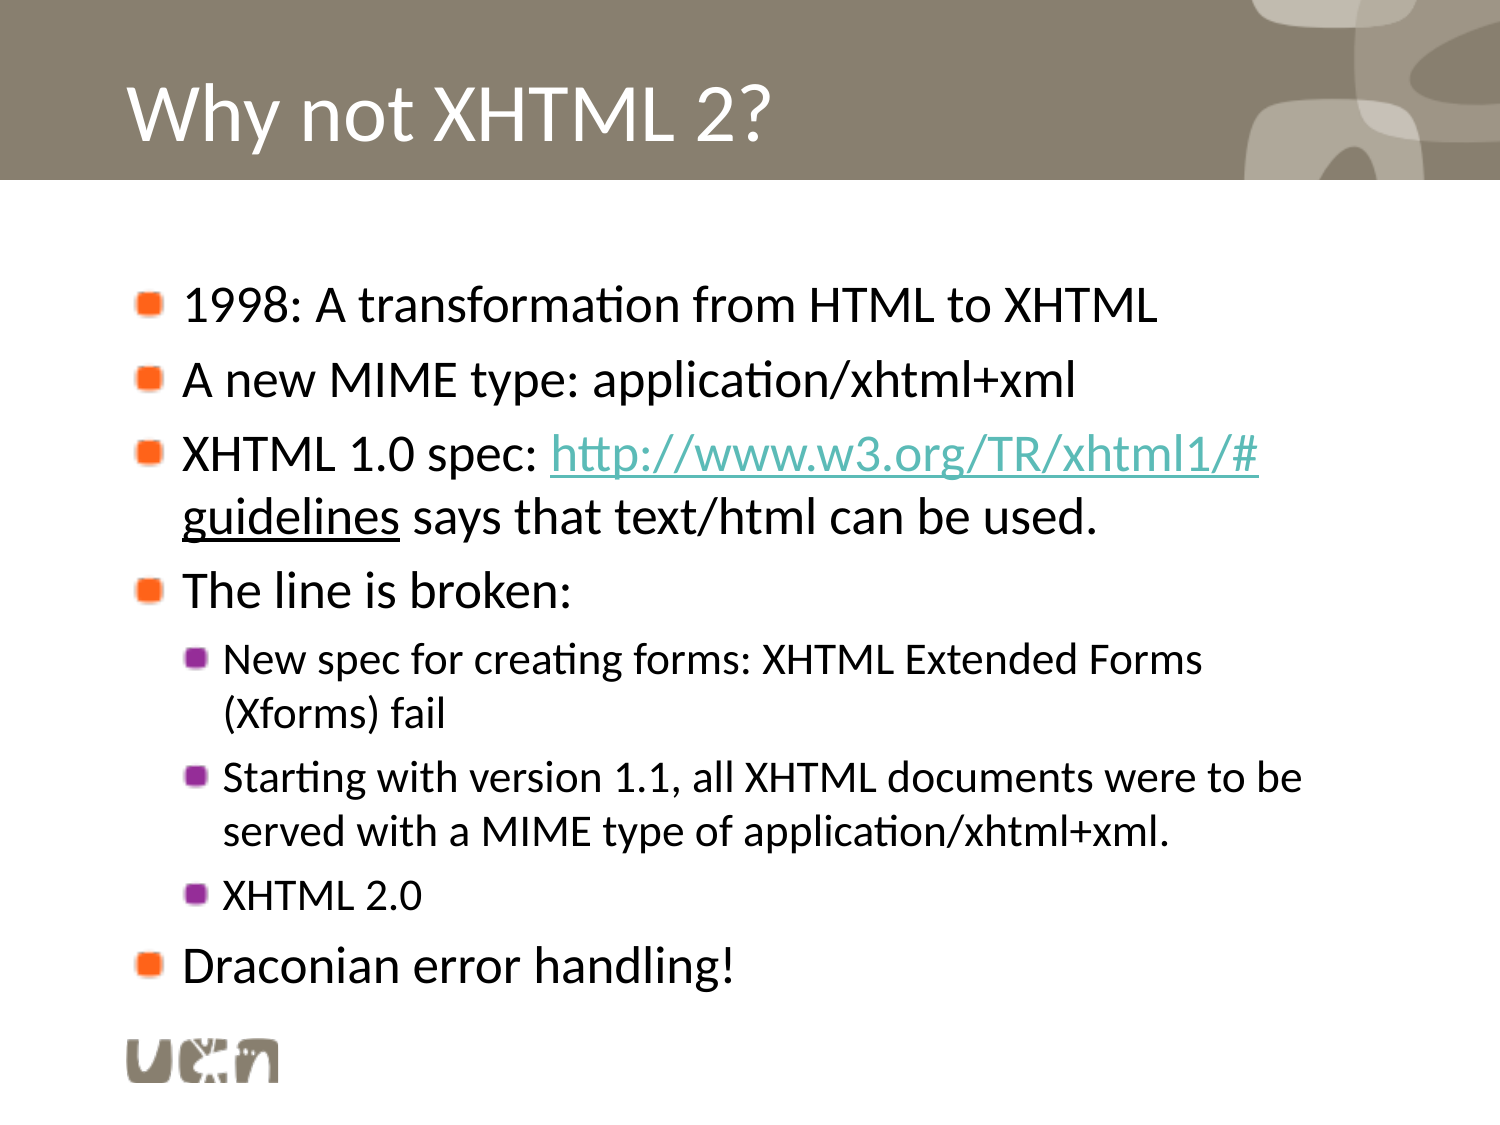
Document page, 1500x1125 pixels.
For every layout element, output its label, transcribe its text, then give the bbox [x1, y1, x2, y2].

title Why not XHTML 2? [111, 48, 1385, 166]
list 1998: A transformation from HTML to XHTML A new MIME type: application/xhtml+xml XHTML 1.0 spec: http://www.w3.org/TR/xhtml1/#guidelines says that text/html can be used. The line is broken: New spec for creating forms: XHTML Extended Forms (Xforms) fail Starting with version 1.1, all XHTML documents were to be served with a MIME type of application/xhtml+xml. XHTML 2.0 Draconian error handling! [111, 262, 1385, 1005]
